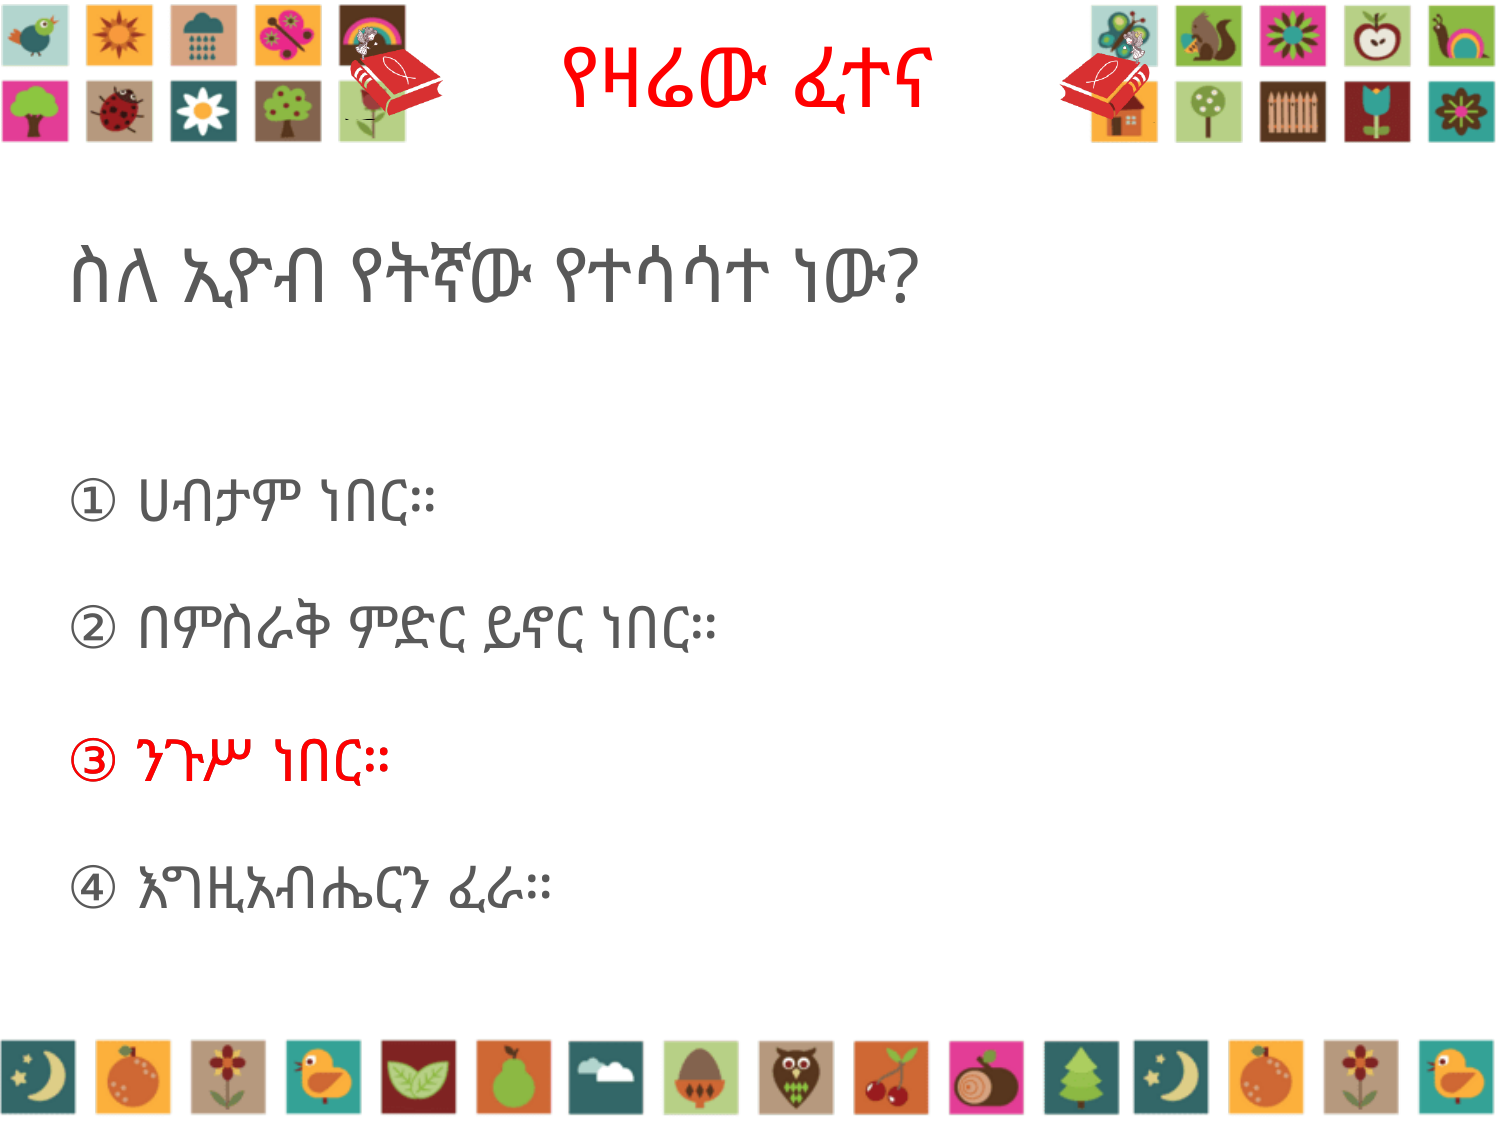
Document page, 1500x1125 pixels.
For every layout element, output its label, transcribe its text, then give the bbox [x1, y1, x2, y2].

picture [0, 3, 475, 150]
text_box ① ሀብታም ነበር። [53, 456, 1436, 541]
text_box ④ እግዚአብሔርን ፈራ። [53, 842, 1483, 928]
text_box የዛሬው ፈተና [425, 16, 1076, 131]
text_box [0, 1028, 1500, 1118]
picture [1028, 3, 1500, 150]
text_box ስለ ኢዮብ የትኛው የተሳሳተ ነው? [53, 219, 1436, 325]
text_box ③ ንጉሥ ነበር። [53, 716, 1483, 801]
text_box ② በምስራቅ ምድር ይኖር ነበር። [53, 582, 1436, 668]
